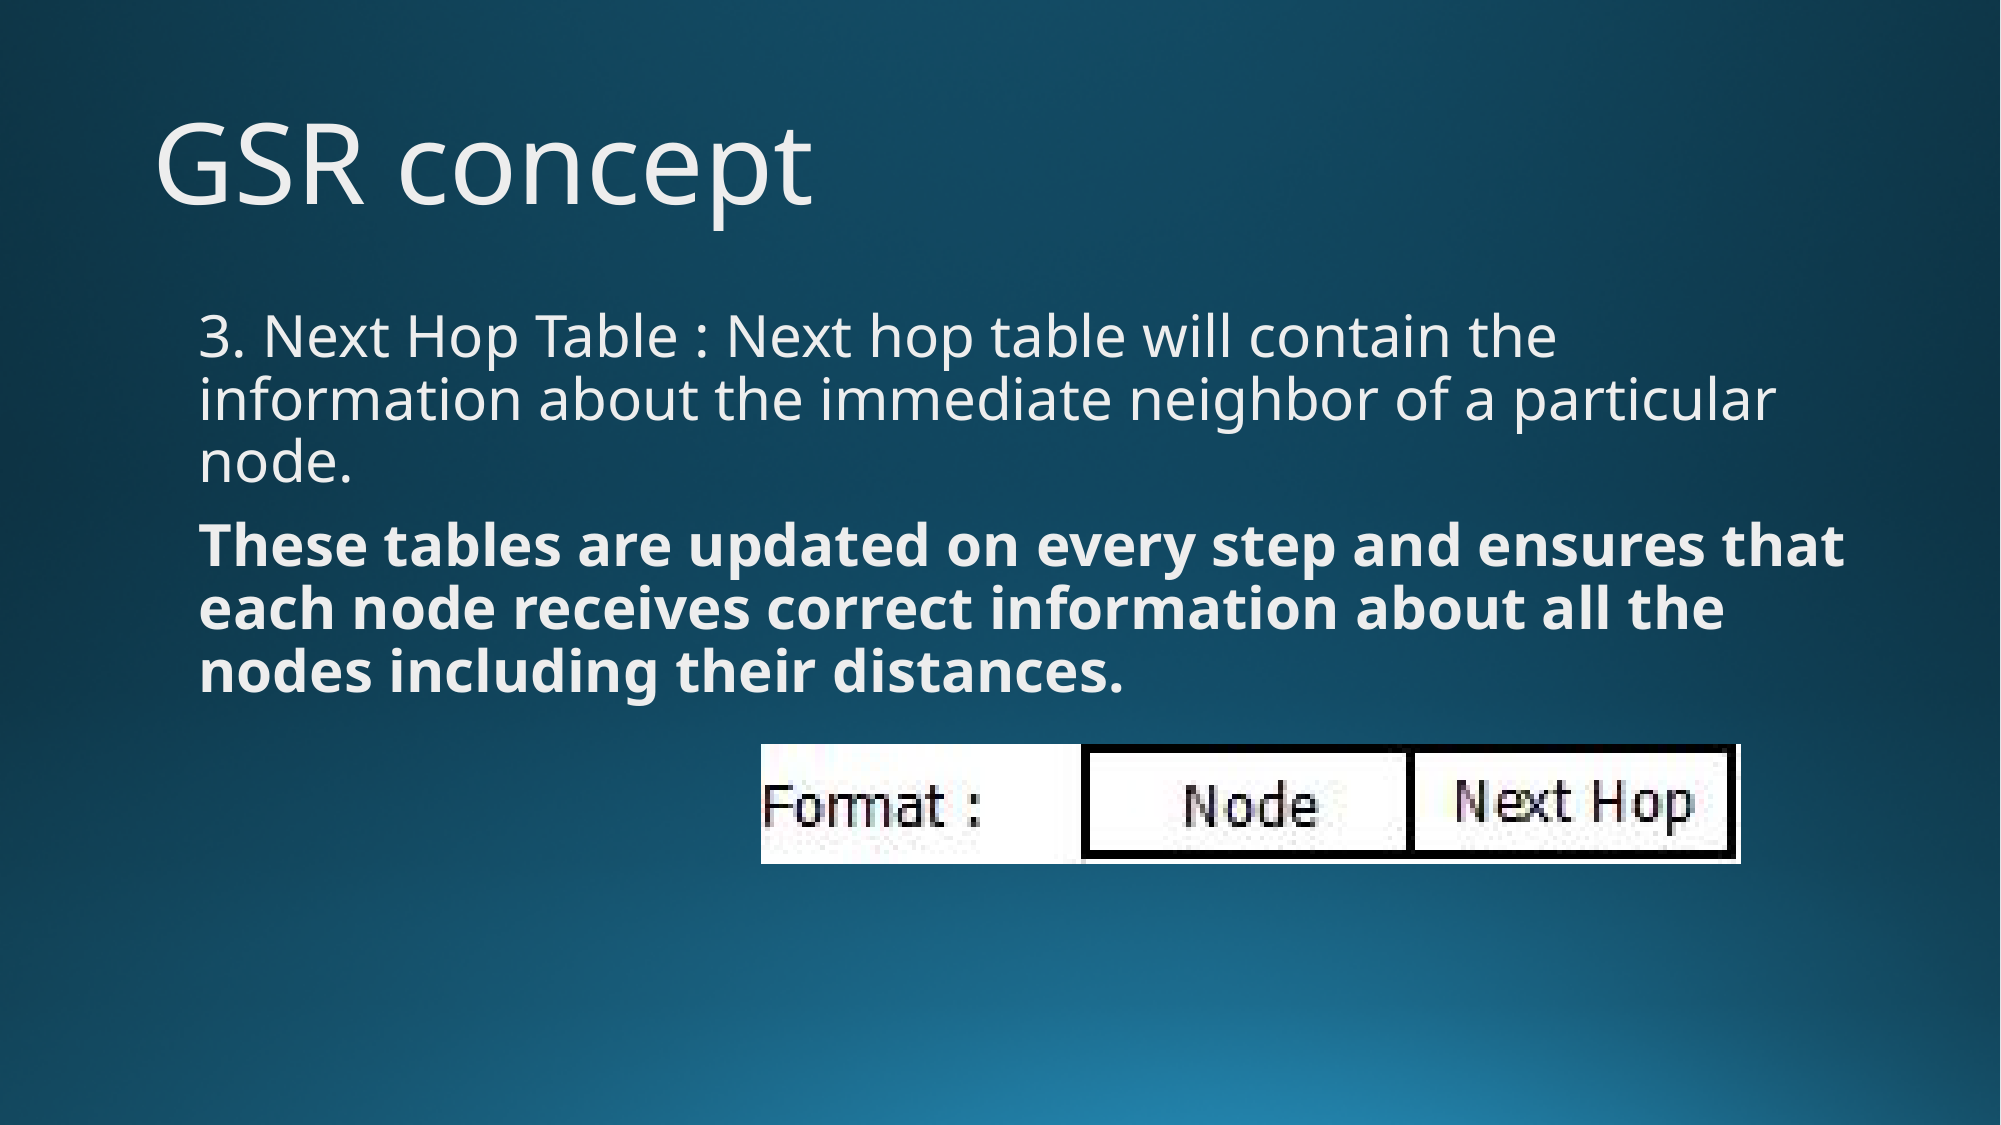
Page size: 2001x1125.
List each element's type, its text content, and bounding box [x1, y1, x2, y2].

title GSR concept [137, 59, 1863, 278]
picture [0, 0, 2001, 1125]
list 3. Next Hop Table : Next hop table will contain the information about the immediate neighbor of a particular node. These tables are updated on every step and ensures that each node receives correct information about all the nodes including their distances. [183, 299, 1863, 1014]
